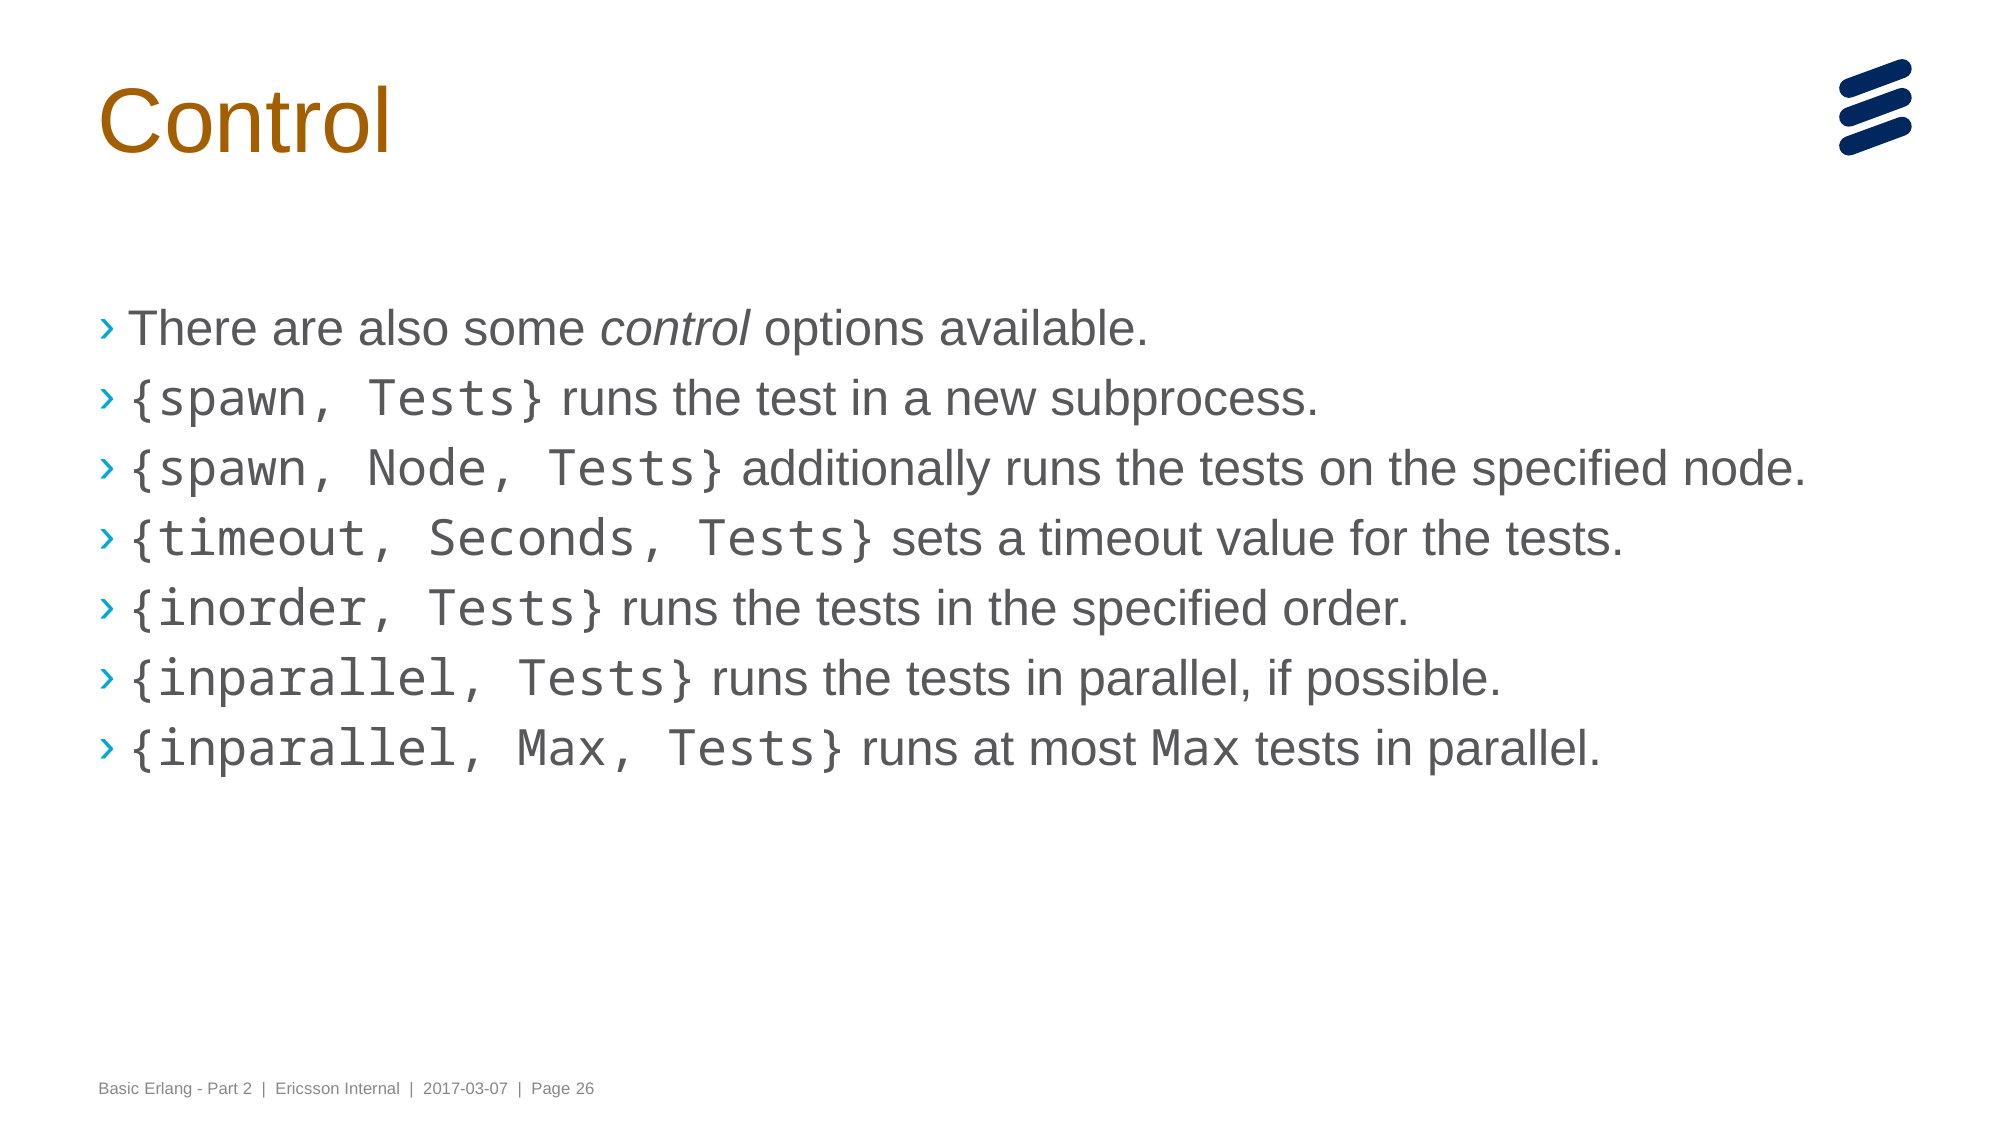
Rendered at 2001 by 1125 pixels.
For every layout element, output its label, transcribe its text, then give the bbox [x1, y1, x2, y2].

title Control [85, 39, 1726, 218]
list There are also some control options available. {spawn, Tests} runs the test in a new subprocess. {spawn, Node, Tests} additionally runs the tests on the specified node. {timeout, Seconds, Tests} sets a timeout value for the tests. {inorder, Tests} runs the tests in the specified order. {inparallel, Tests} runs the tests in parallel, if possible. {inparallel, Max, Tests} runs at most Max tests in parallel. [86, 295, 1914, 928]
